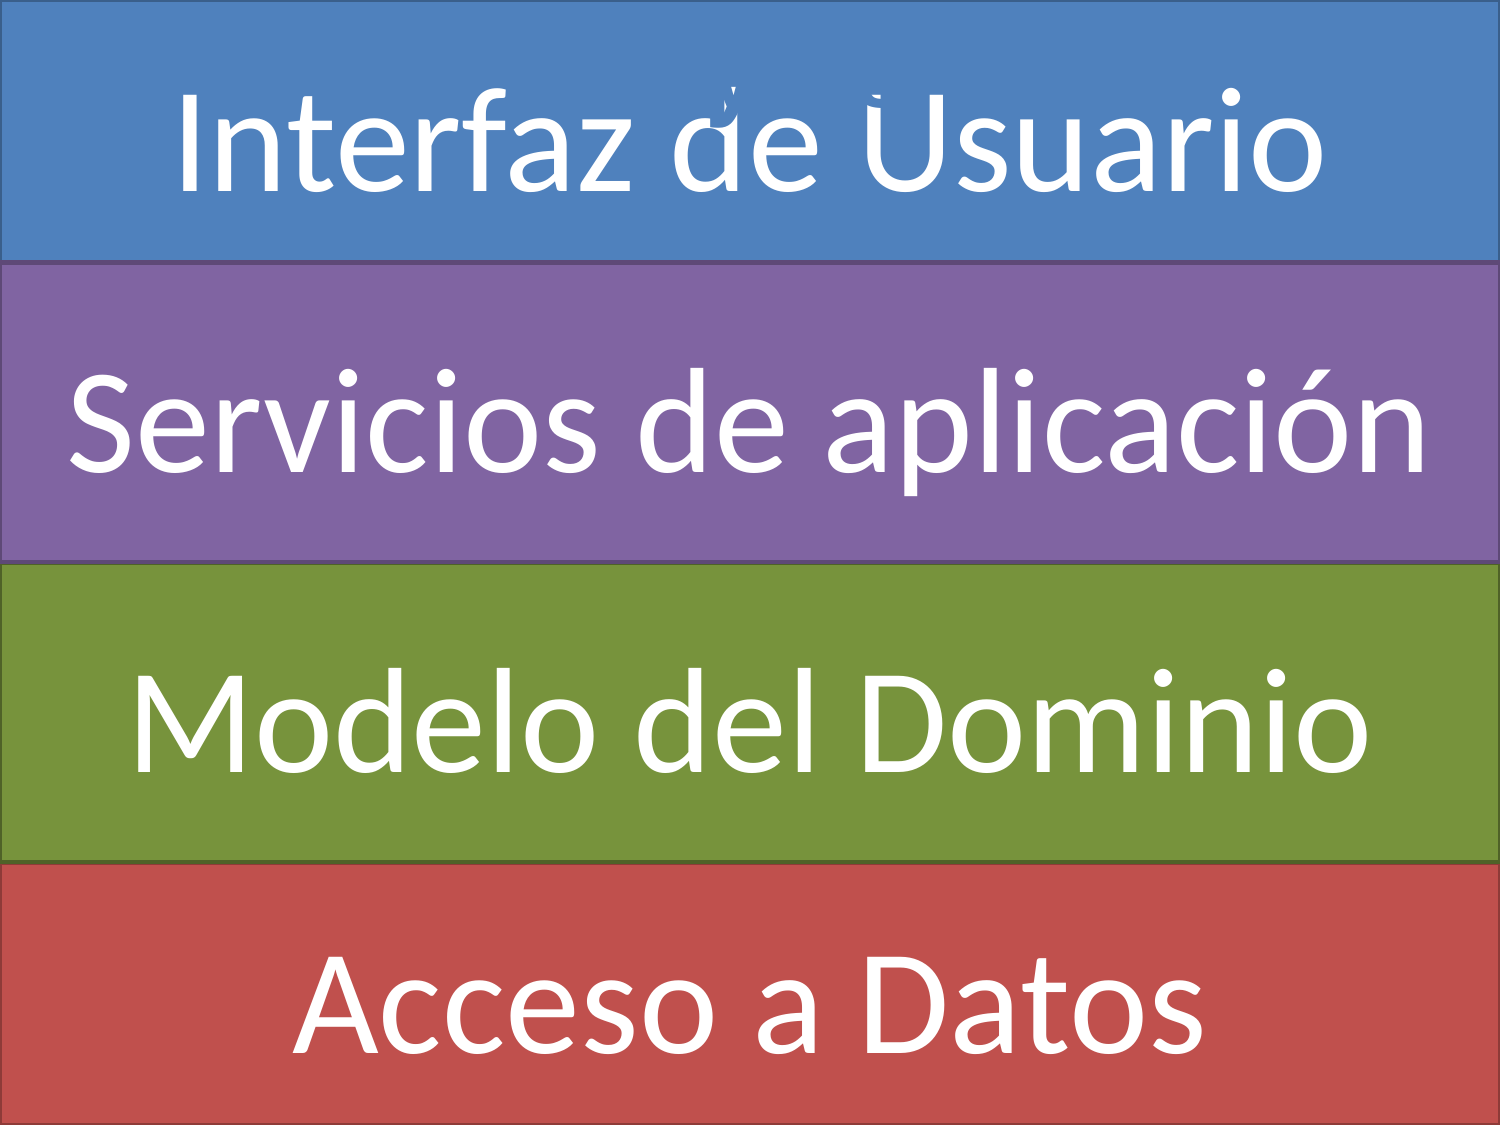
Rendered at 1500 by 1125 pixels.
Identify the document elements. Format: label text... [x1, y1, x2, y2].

text_box Servicios de aplicación [0, 260, 1500, 564]
text_box Layers [0, 0, 1500, 135]
text_box Interfaz de Usuario [0, 135, 1500, 260]
text_box Modelo del Dominio [0, 564, 1500, 864]
text_box Acceso a Datos [0, 864, 1500, 1125]
